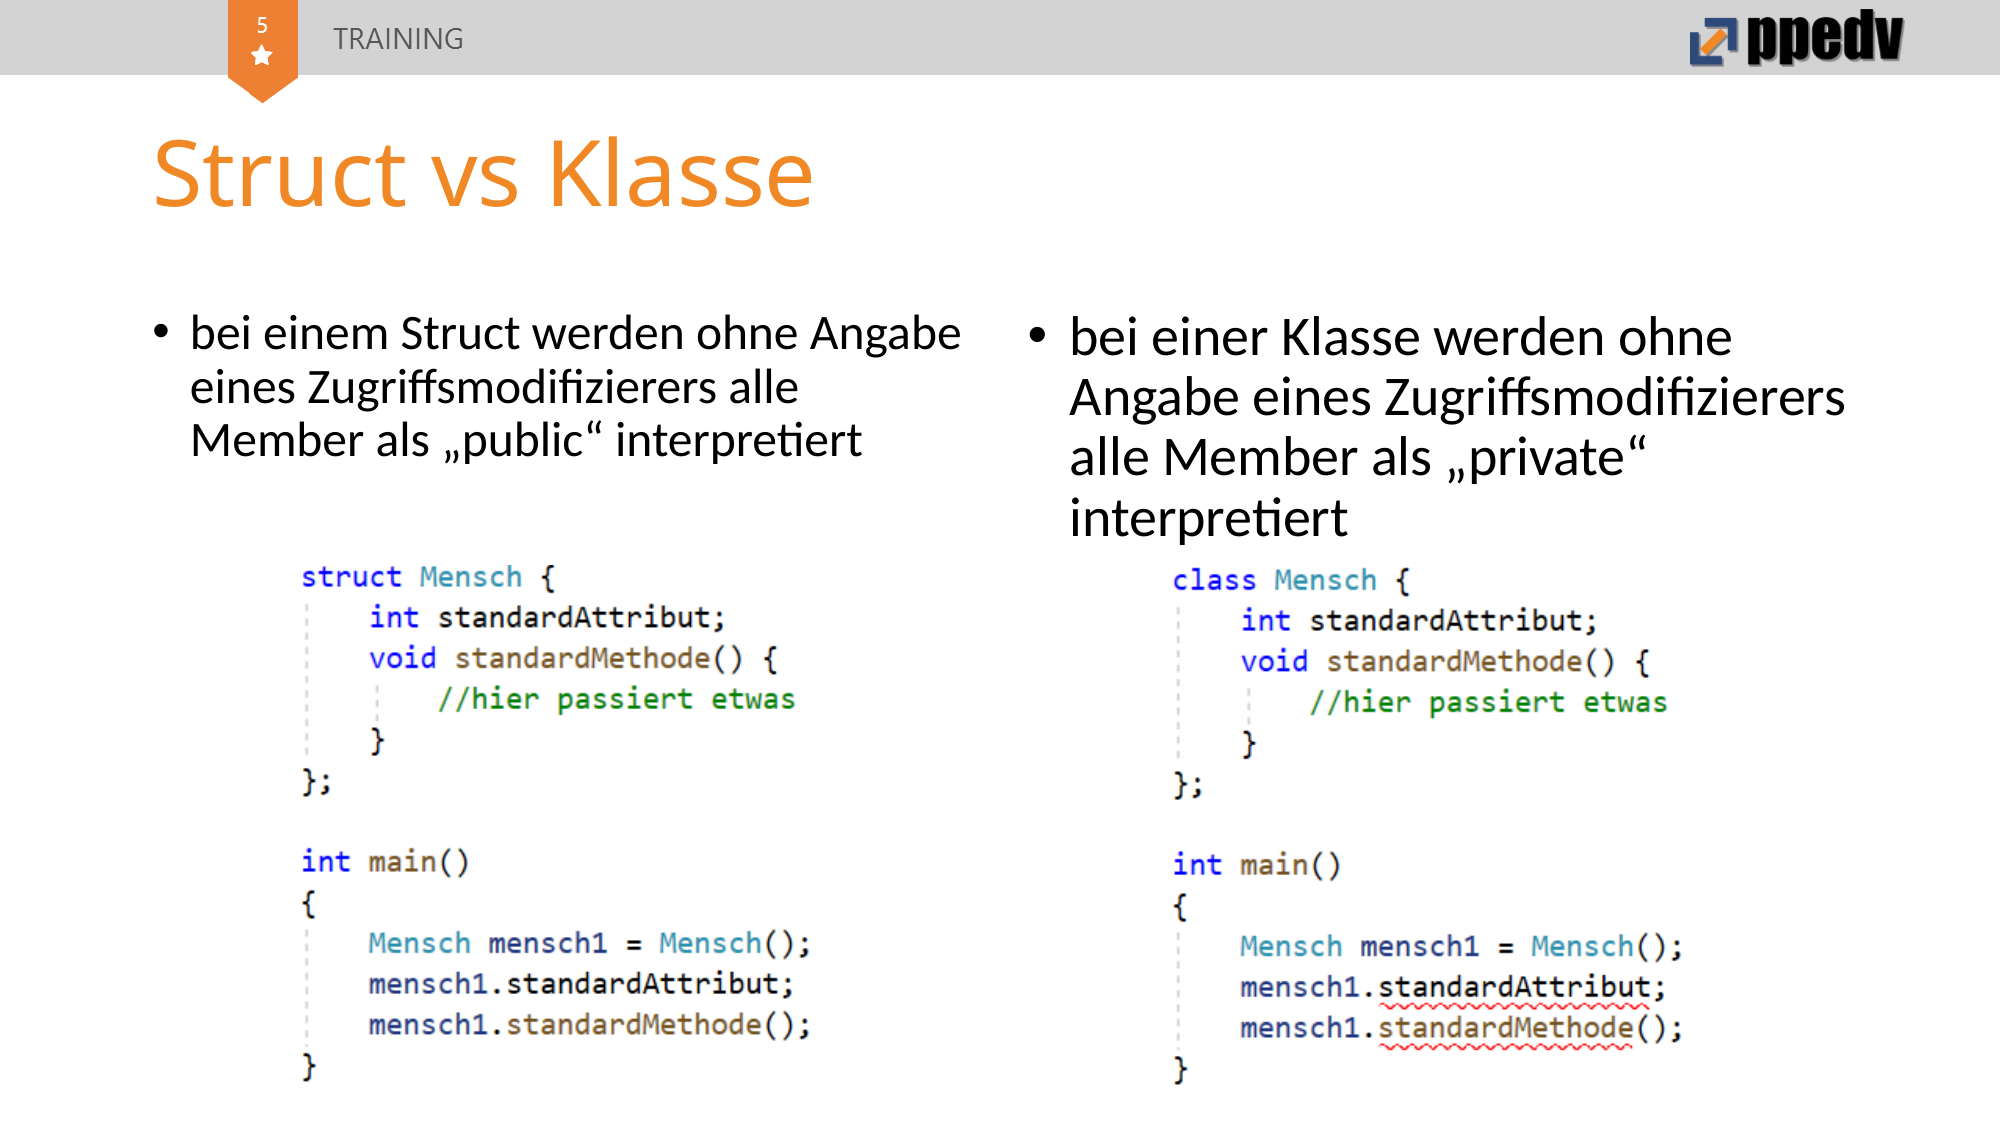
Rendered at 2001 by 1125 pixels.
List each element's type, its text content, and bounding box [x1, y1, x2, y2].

list bei einem Struct werden ohne Angabe eines Zugriffsmodifizierers alle Member als „public“ interpretiert [137, 299, 988, 479]
picture [302, 565, 823, 1091]
list bei einer Klasse werden ohne Angabe eines Zugriffsmodifizierers alle Member als „private“ interpretiert [1012, 299, 1882, 609]
title Struct vs Klasse [137, 76, 1863, 278]
picture [0, 0, 2000, 104]
picture [1172, 565, 1703, 1091]
